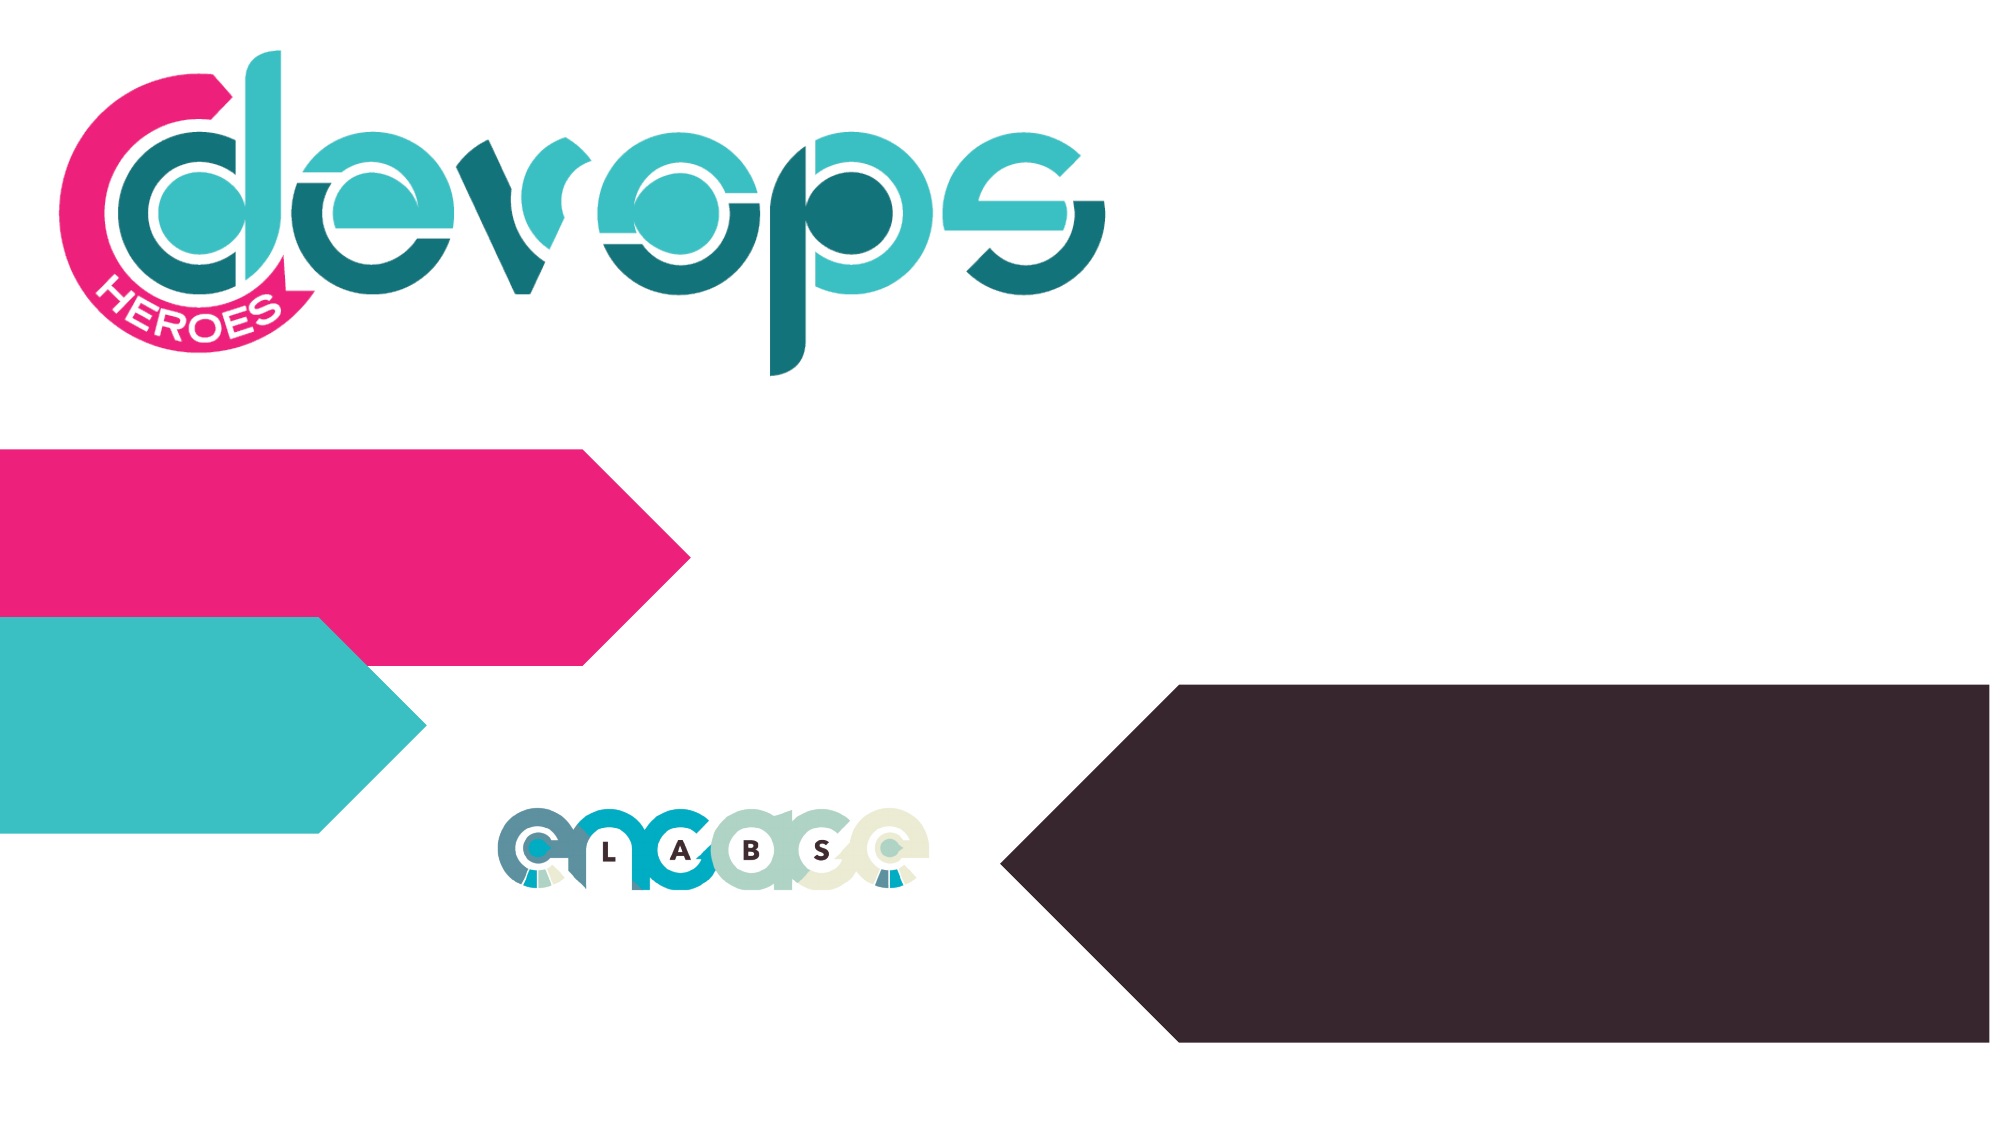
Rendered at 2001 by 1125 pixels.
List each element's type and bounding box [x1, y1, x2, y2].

picture [492, 802, 935, 906]
picture [41, 25, 1134, 408]
